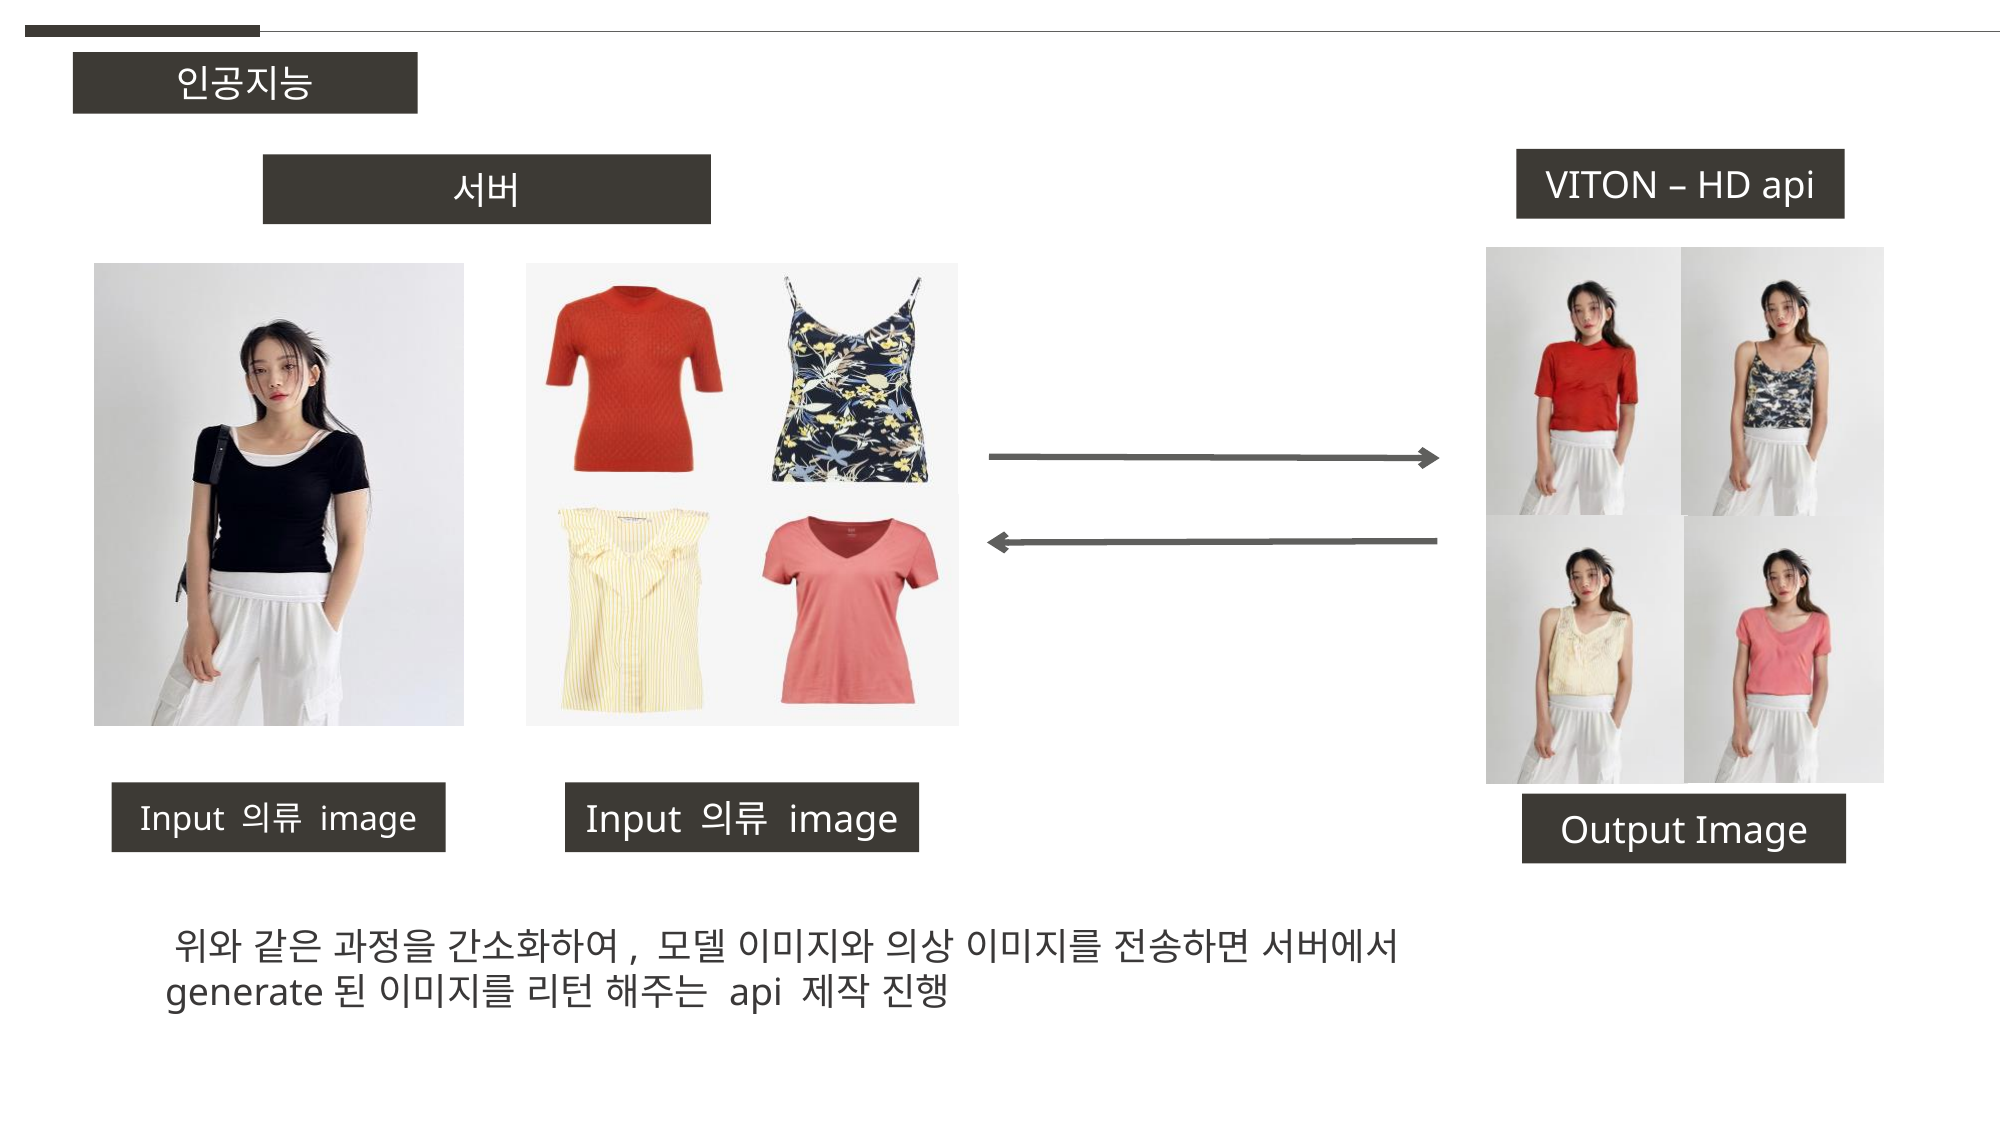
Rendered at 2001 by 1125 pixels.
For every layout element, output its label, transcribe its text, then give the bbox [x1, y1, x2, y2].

text_box 인공지능 [72, 51, 419, 115]
text_box Input 의류 image [564, 781, 920, 853]
text_box 위와 같은 과정을 간소화하여, 모델 이미지와 의상 이미지를 전송하면 서버에서 generate된 이미지를 리턴 해주는 api 제작 진행 [140, 915, 1922, 1021]
text_box Input 의류 image [111, 781, 447, 853]
text_box 서버 [262, 153, 712, 225]
picture [526, 263, 959, 726]
picture [94, 263, 464, 726]
text_box VITON – HD api [1515, 148, 1846, 220]
text_box Output Image [1521, 793, 1847, 864]
picture [1486, 247, 1884, 784]
